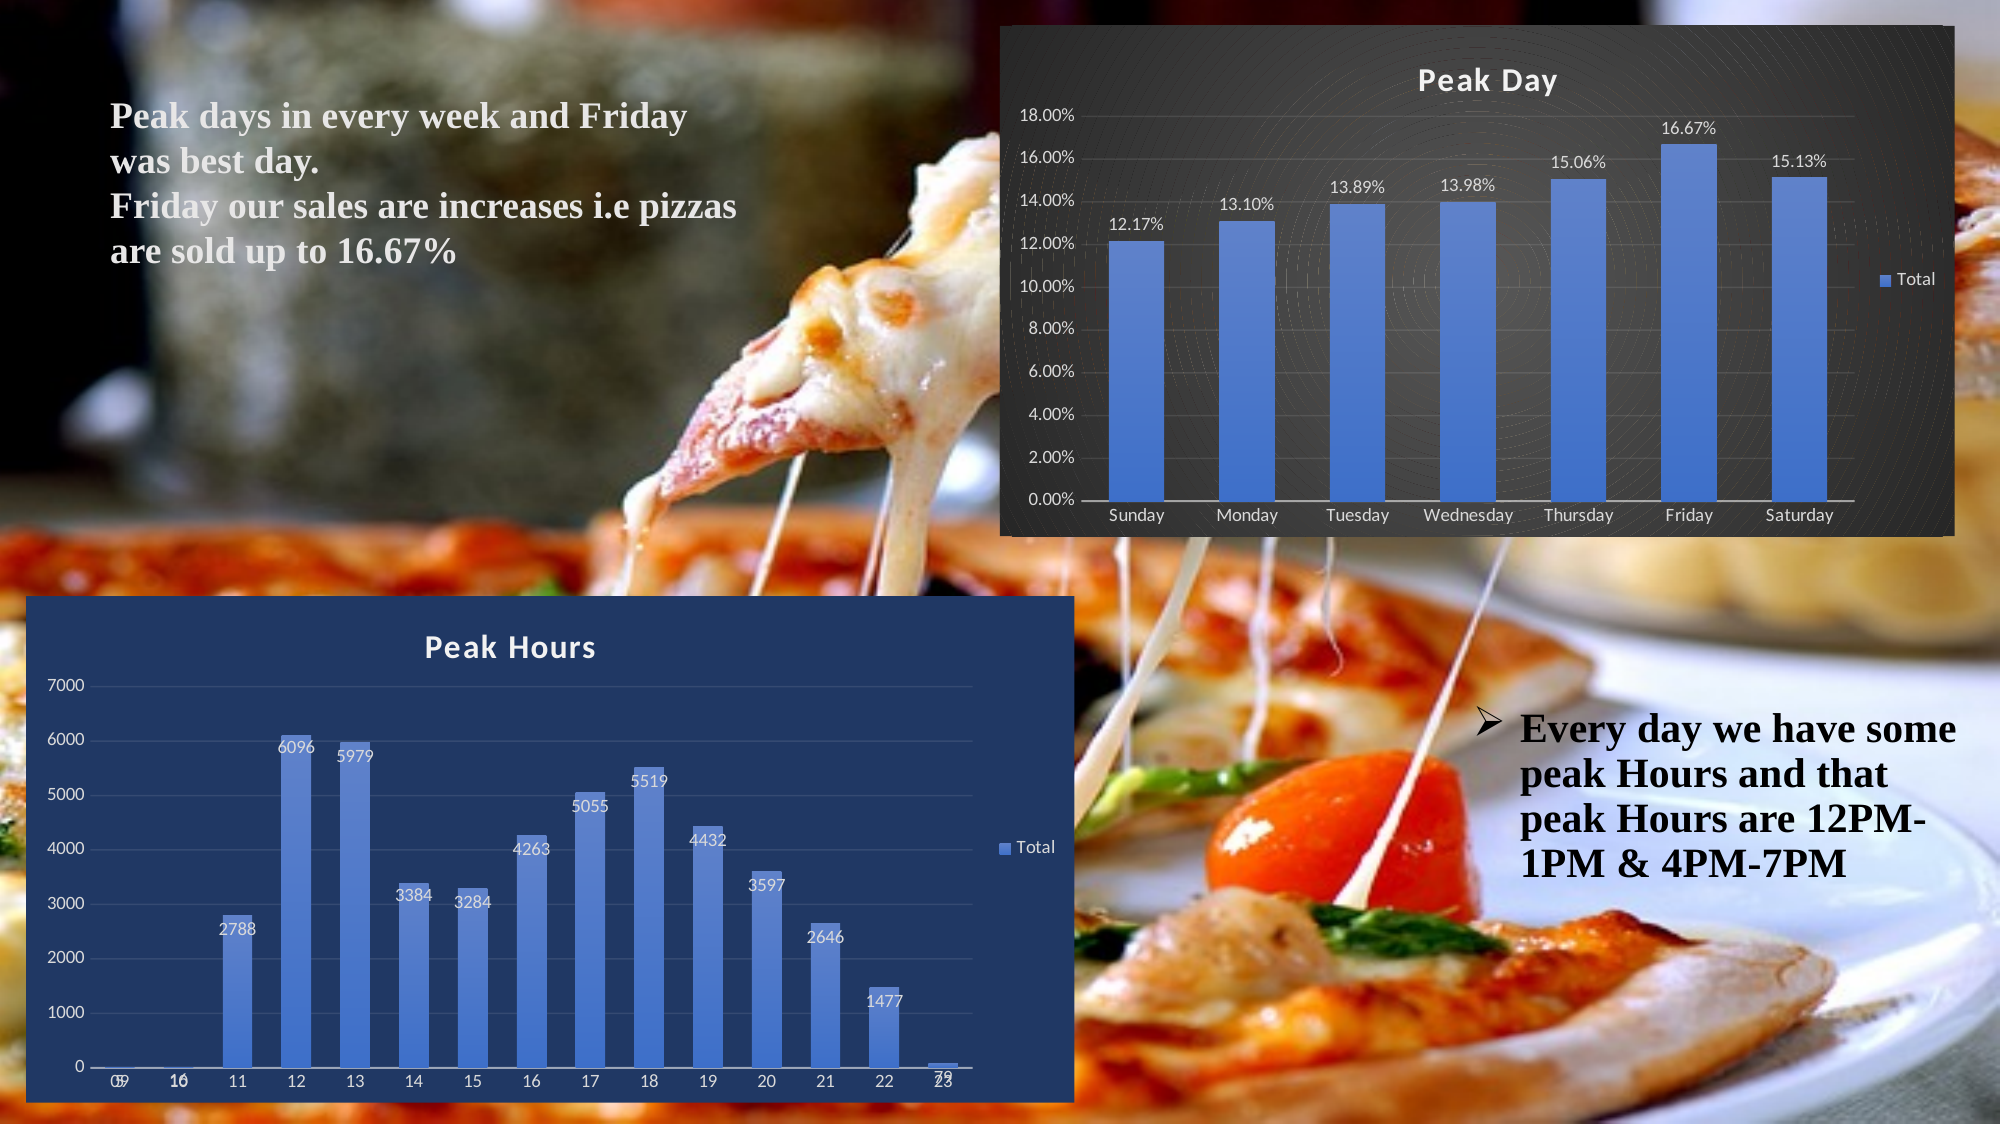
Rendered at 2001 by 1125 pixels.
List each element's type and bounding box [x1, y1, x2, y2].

picture [0, 0, 2000, 1124]
chart [25, 596, 1075, 1103]
chart [999, 25, 1955, 537]
